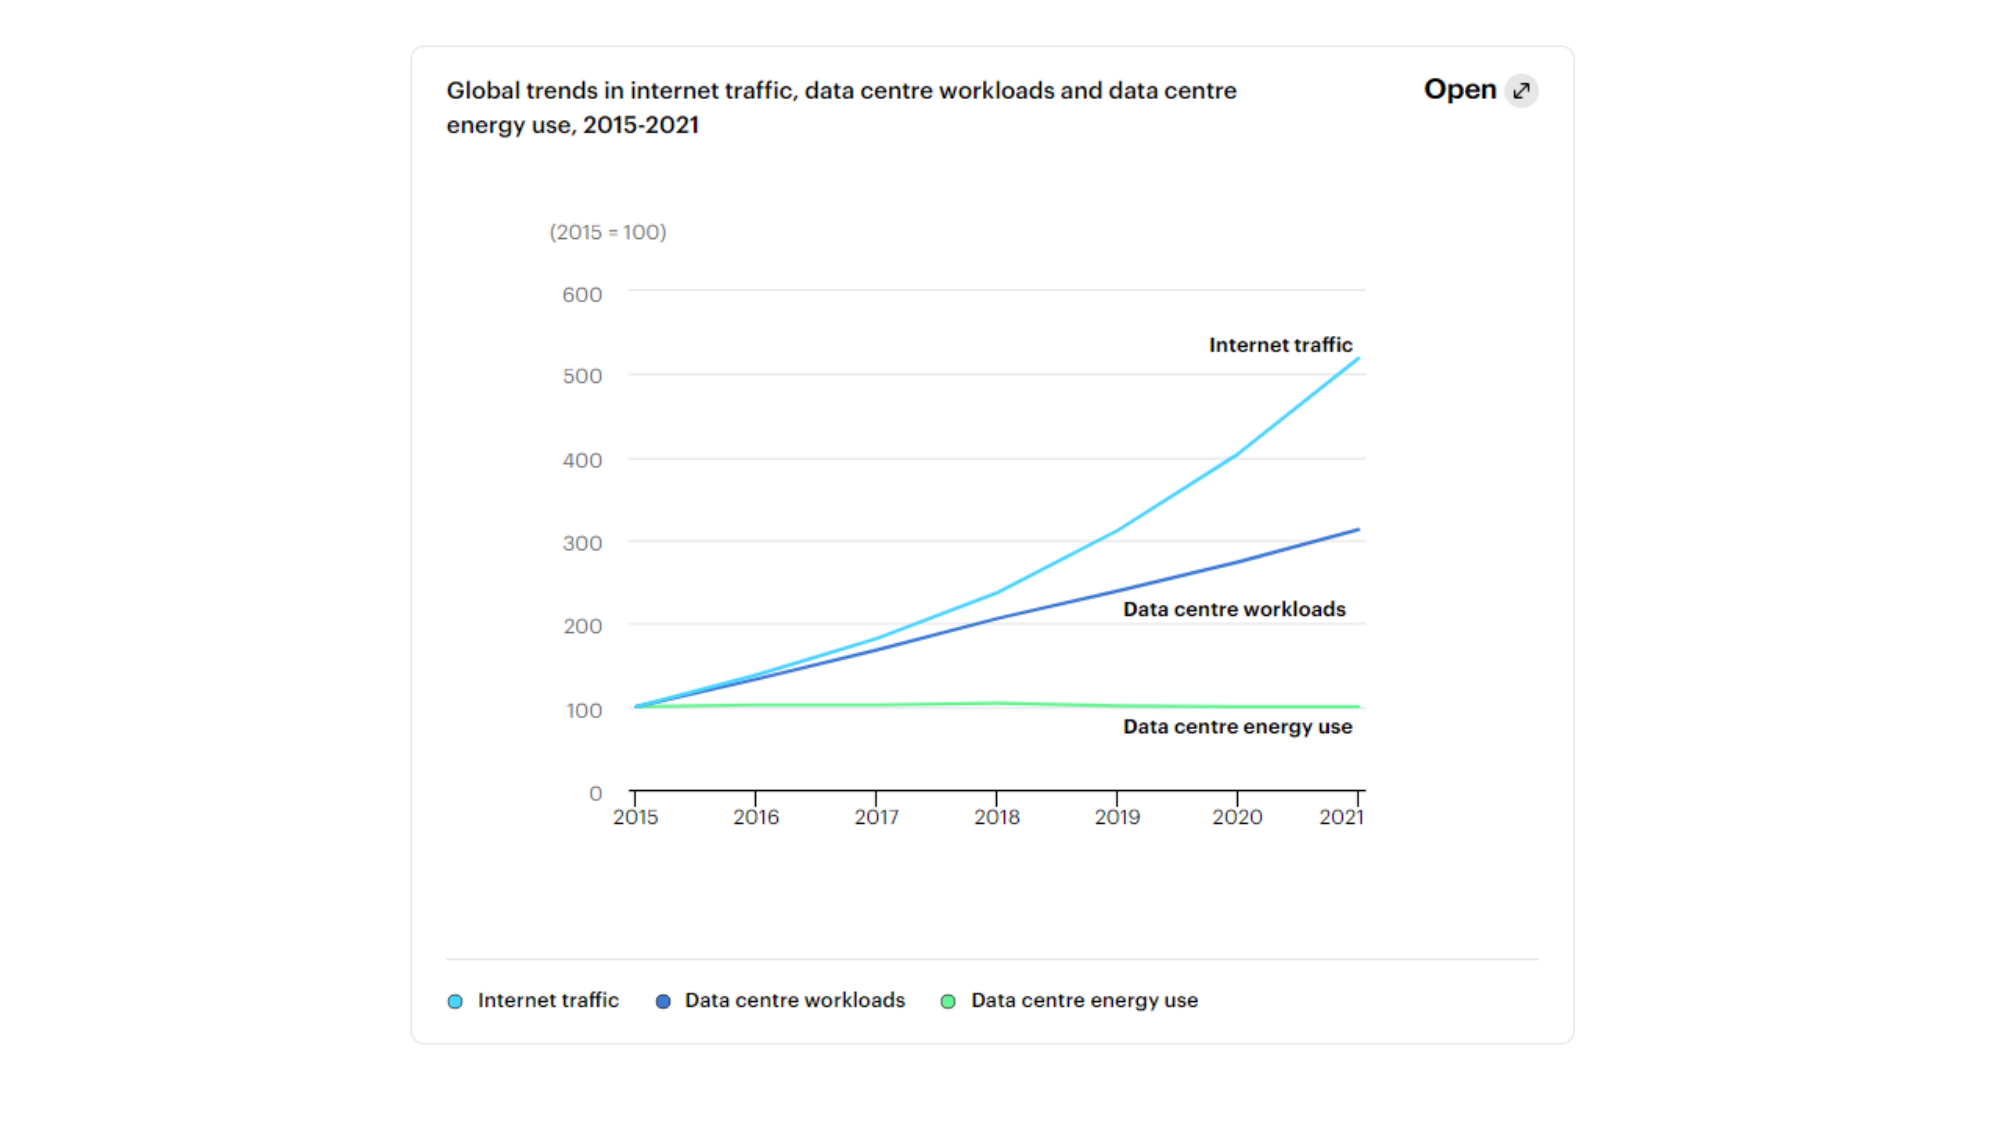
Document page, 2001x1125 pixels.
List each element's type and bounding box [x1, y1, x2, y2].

picture [392, 40, 1608, 1085]
